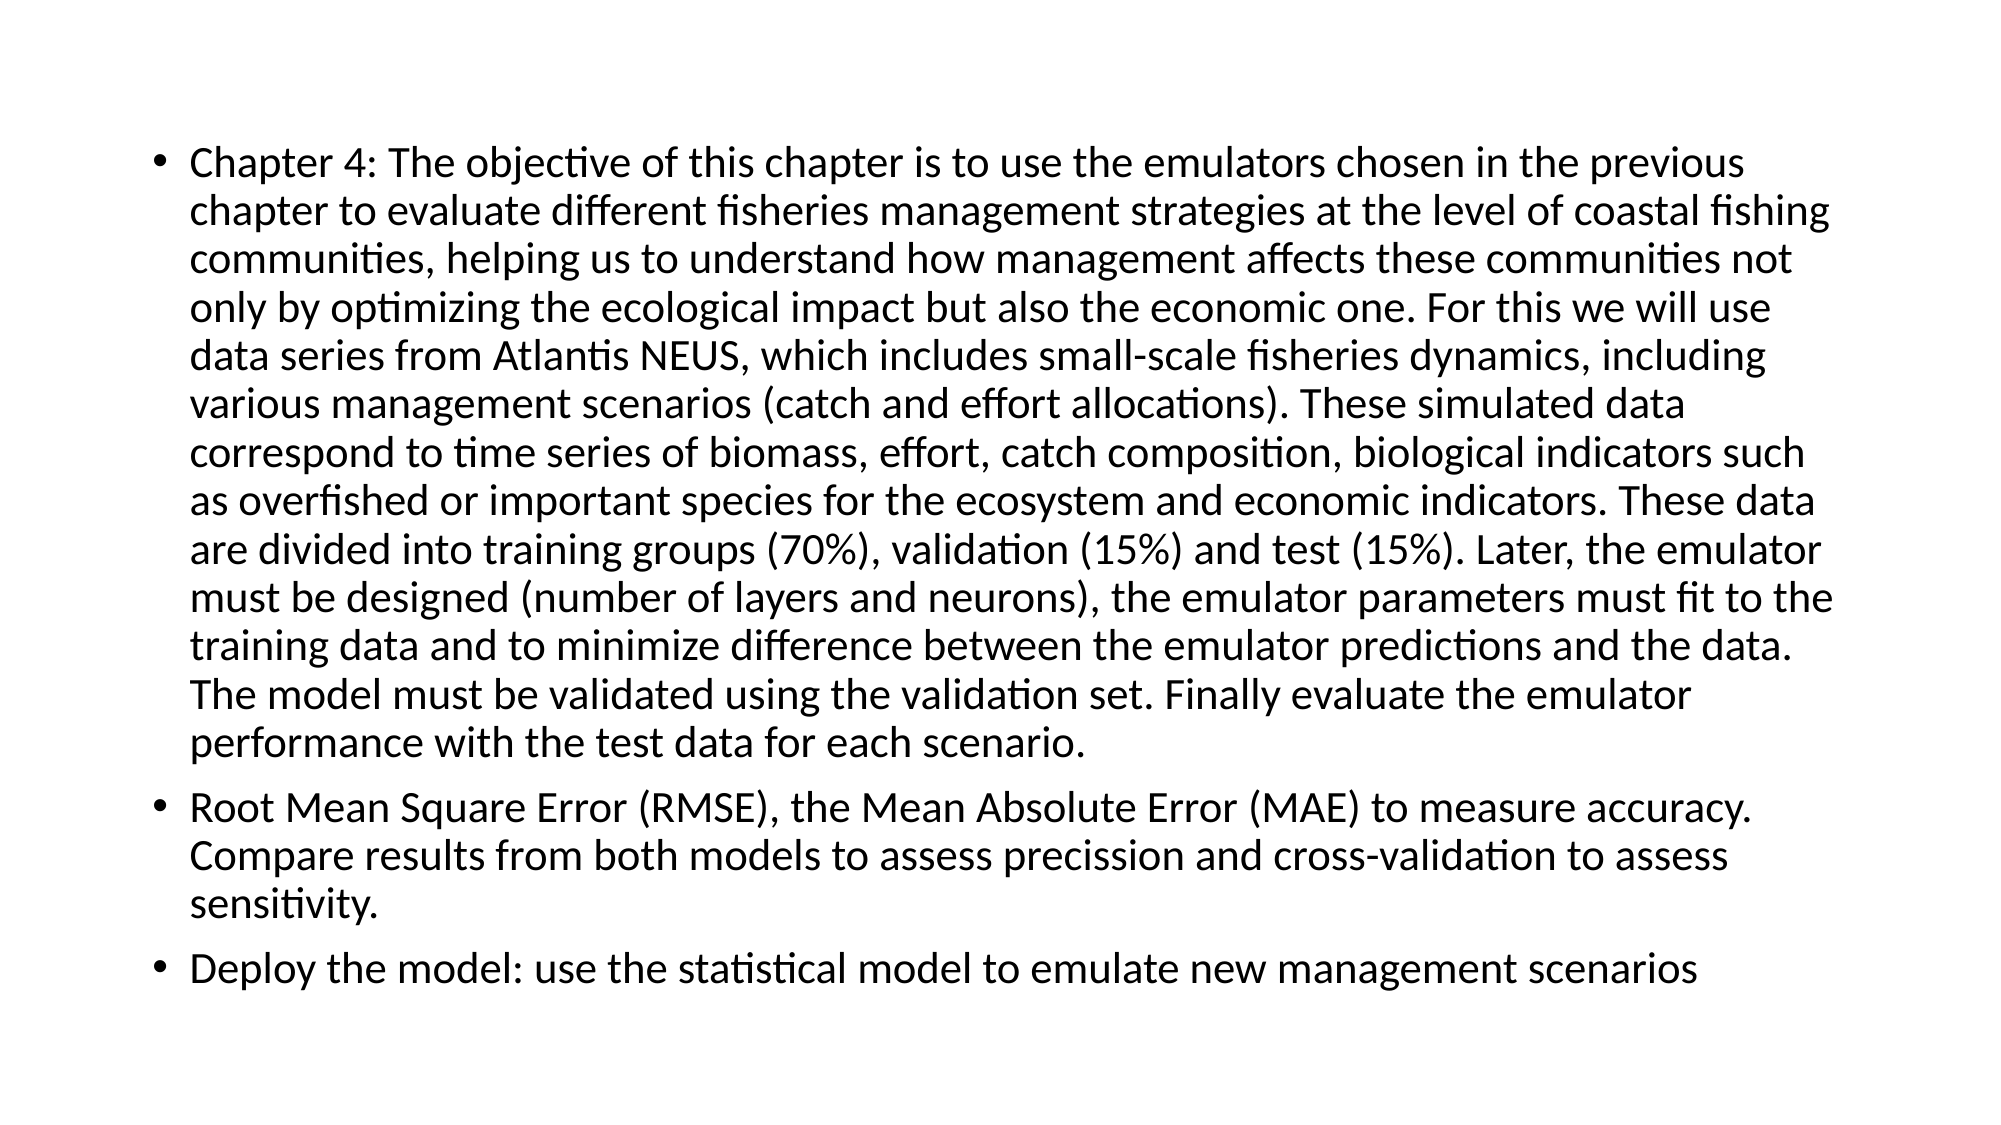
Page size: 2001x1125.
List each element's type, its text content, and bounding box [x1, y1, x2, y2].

list Chapter 4: The objective of this chapter is to use the emulators chosen in the previous chapter to evaluate different fisheries management strategies at the level of coastal fishing communities, helping us to understand how management affects these communities not only by optimizing the ecological impact but also the economic one. For this we will use data series from Atlantis NEUS, which includes small-scale fisheries dynamics, including various management scenarios (catch and effort allocations). These simulated data correspond to time series of biomass, effort, catch composition, biological indicators such as overfished or important species for the ecosystem and economic indicators. These data are divided into training groups (70%), validation (15%) and test (15%). Later, the emulator must be designed (number of layers and neurons), the emulator parameters must fit to the training data and to minimize difference between the emulator predictions and the data. The model must be validated using the validation set. Finally evaluate the emulator performance with the test data for each scenario. Root Mean Square Error (RMSE), the Mean Absolute Error (MAE) to measure accuracy. Compare results from both models to assess precission and cross-validation to assess sensitivity. Deploy the model: use the statistical model to emulate new management scenarios [137, 131, 1863, 1014]
